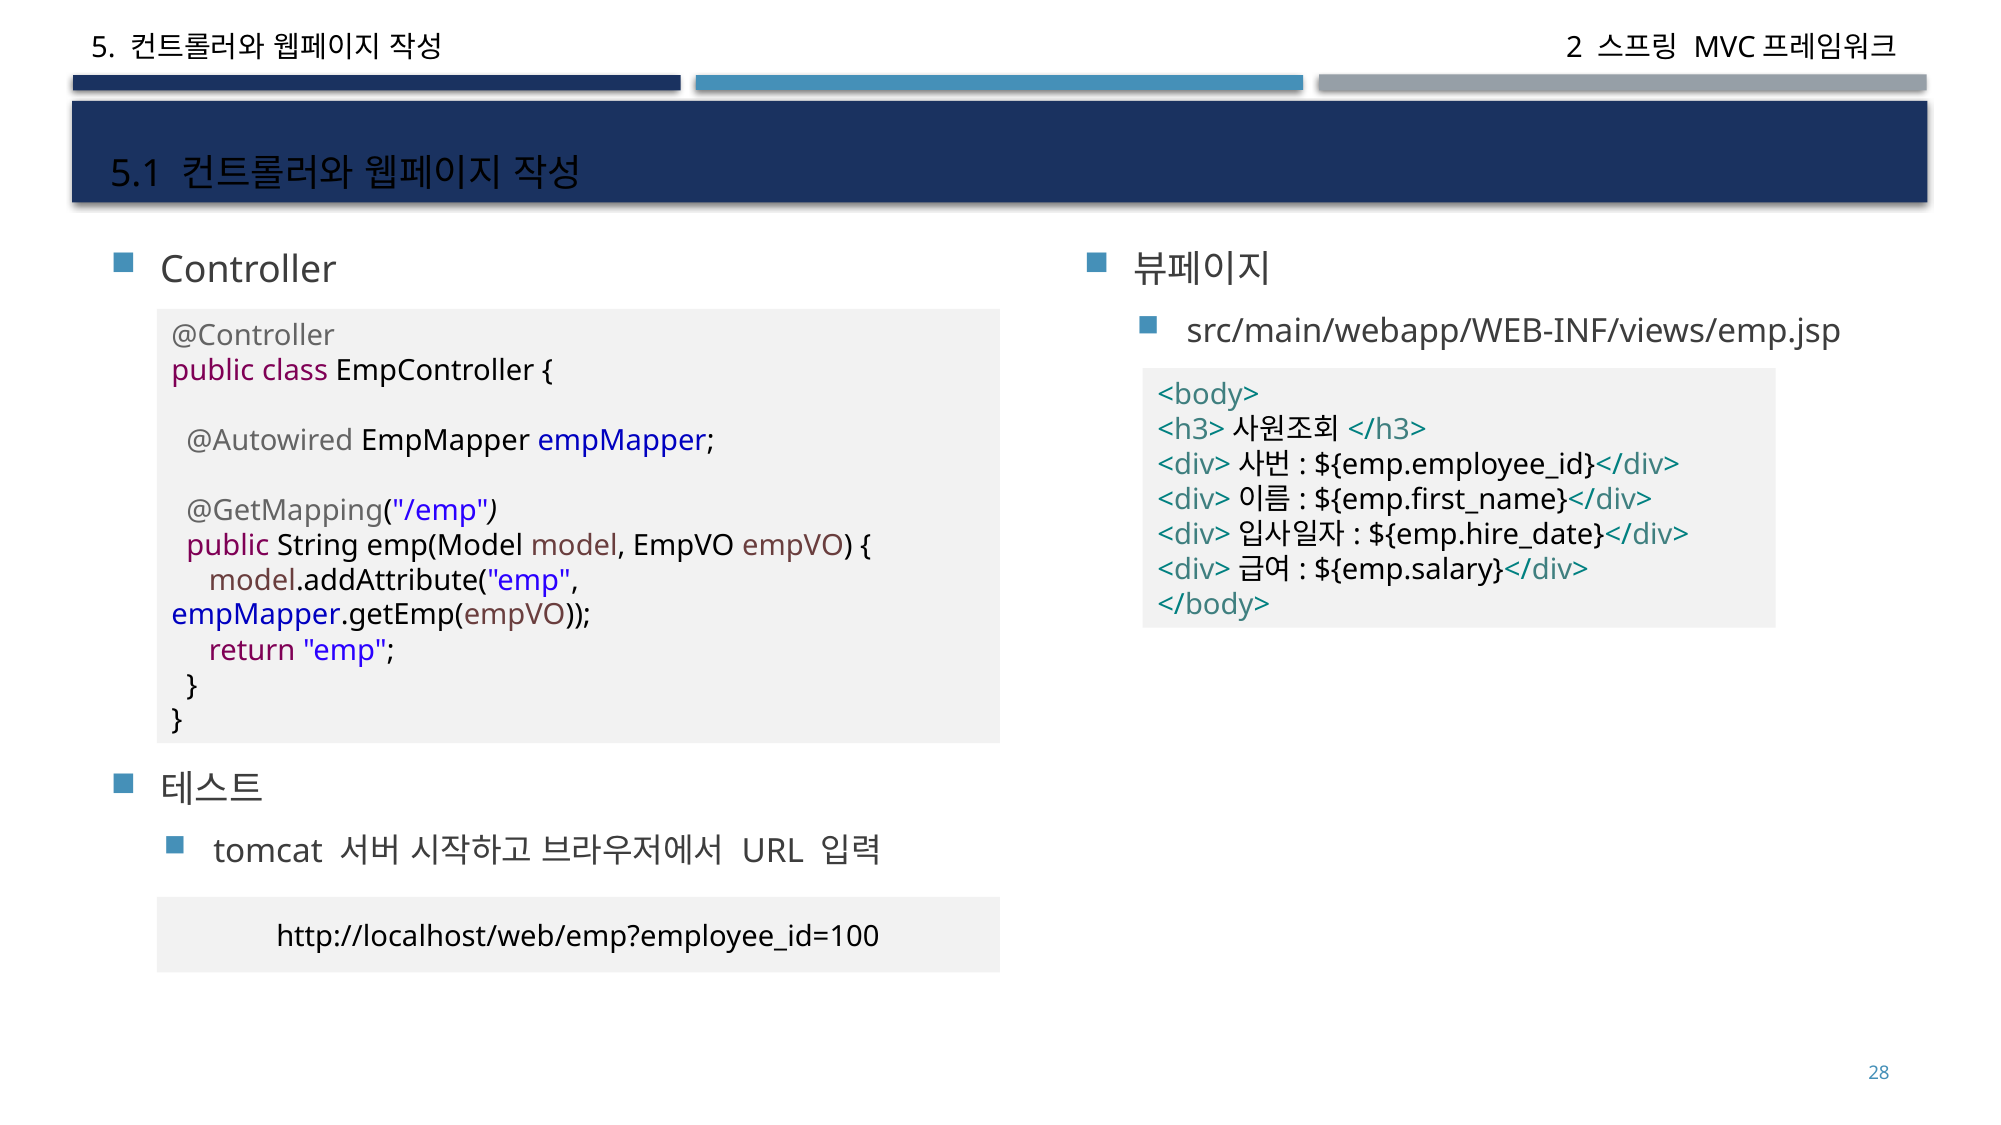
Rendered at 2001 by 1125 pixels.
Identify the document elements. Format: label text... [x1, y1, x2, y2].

text_box http://localhost/web/emp?employee_id=100 [156, 896, 1000, 973]
text_box 5. 컨트롤러와 웹페이지 작성 [76, 20, 677, 71]
text_box @Controller public class EmpController { @Autowired EmpMapper empMapper; @GetMapping("/emp") public String emp(Model model, EmpVO empVO) { model.addAttribute("emp", empMapper.getEmp(empVO)); return "emp"; } } [156, 308, 1000, 744]
list 뷰페이지 src/main/webapp/WEB-INF/views/emp.jsp [1068, 237, 1905, 1028]
list Controller 테스트 tomcat 서버 시작하고 브라우저에서 URL 입력 [95, 237, 1068, 1028]
text_box <body> <h3>사원조회</h3> <div>사번: ${emp.employee_id}</div> <div>이름: ${emp.first_name}</div> <div>입사일자: ${emp.hire_date}</div> <div>급여: ${emp.salary}</div> </body> [1142, 368, 1776, 628]
slide_number <숫자> [1732, 1043, 1905, 1104]
title 5.1 컨트롤러와 웹페이지 작성 [95, 115, 1905, 202]
